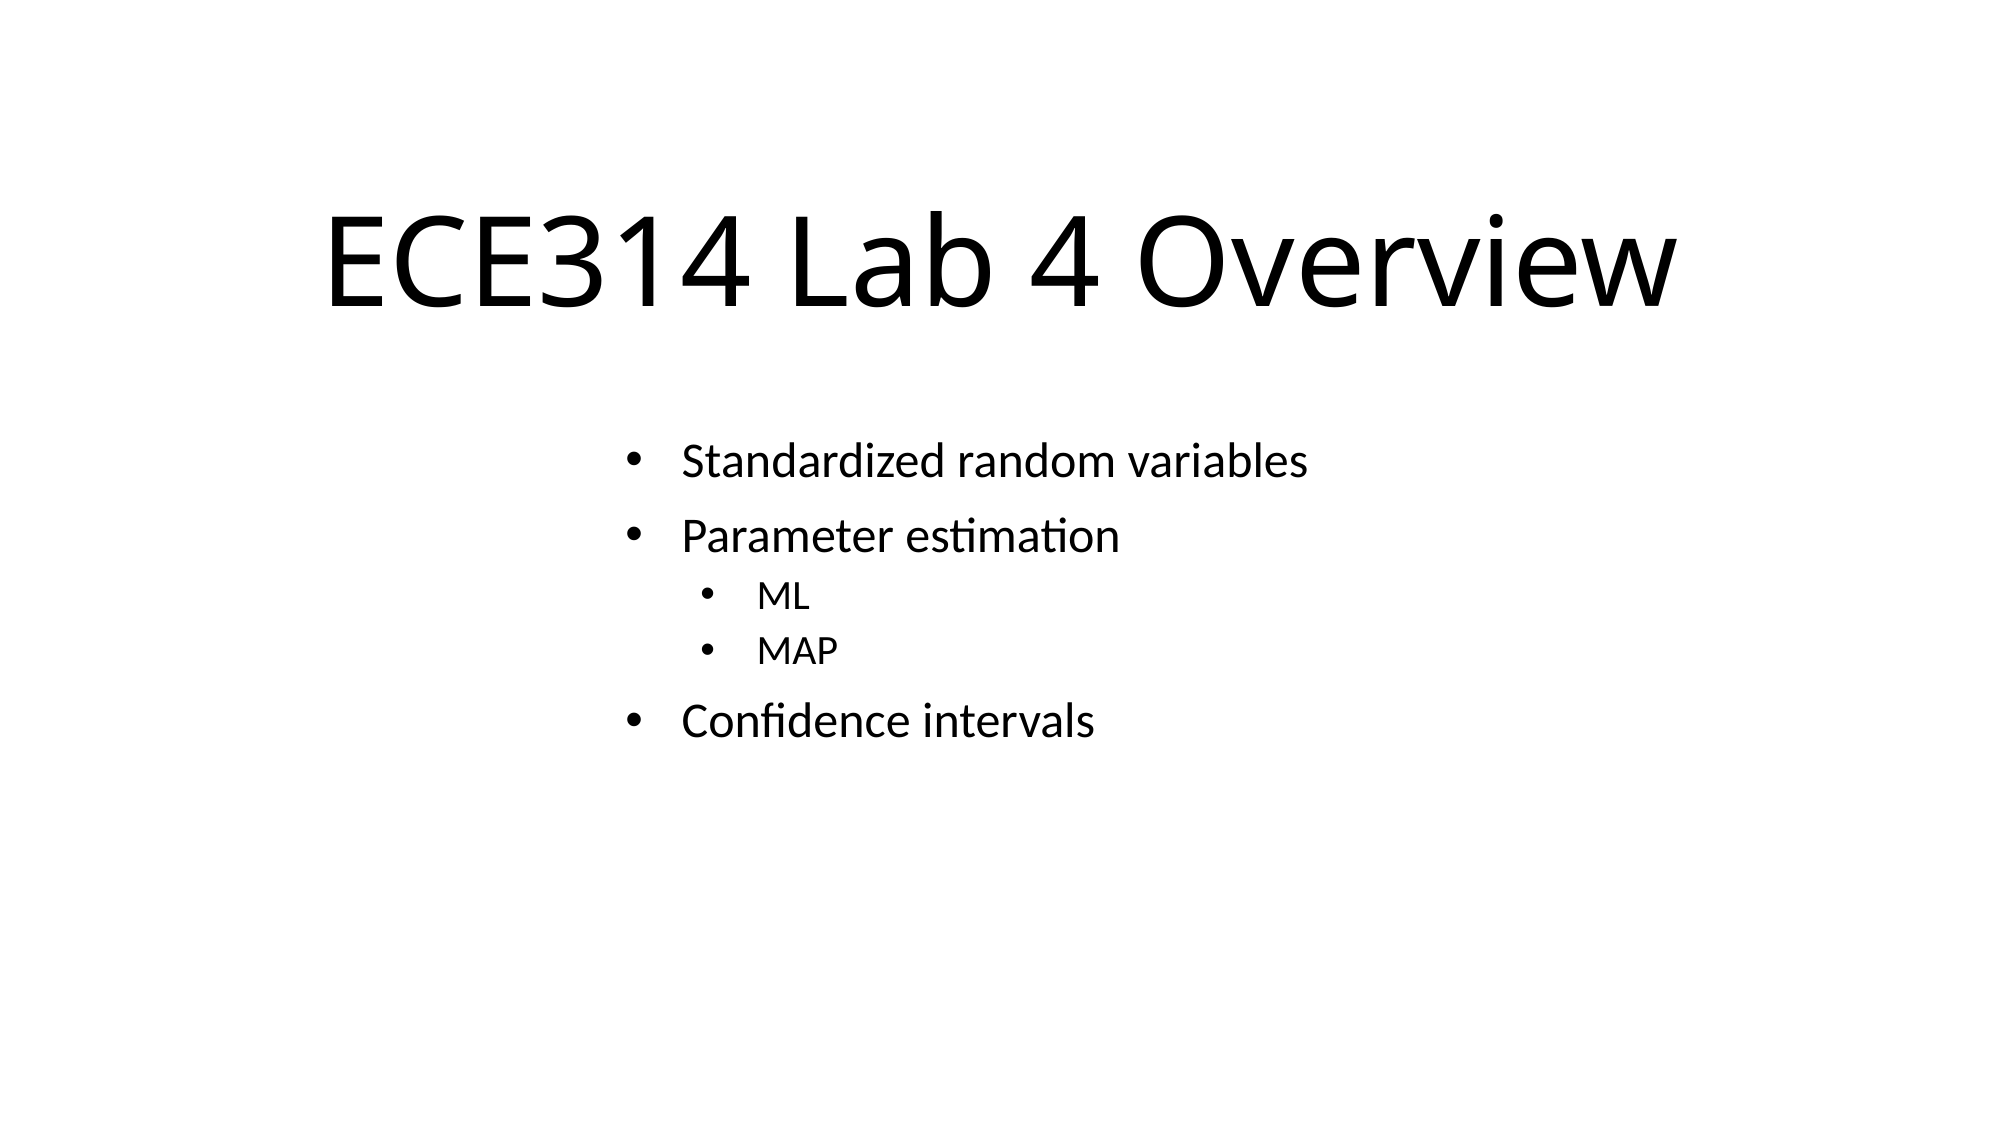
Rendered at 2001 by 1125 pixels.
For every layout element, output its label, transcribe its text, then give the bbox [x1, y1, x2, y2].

subtitle Standardized random variables Parameter estimation ML MAP Confidence intervals [610, 426, 1479, 884]
title ECE314 Lab 4 Overview [249, 184, 1750, 341]
